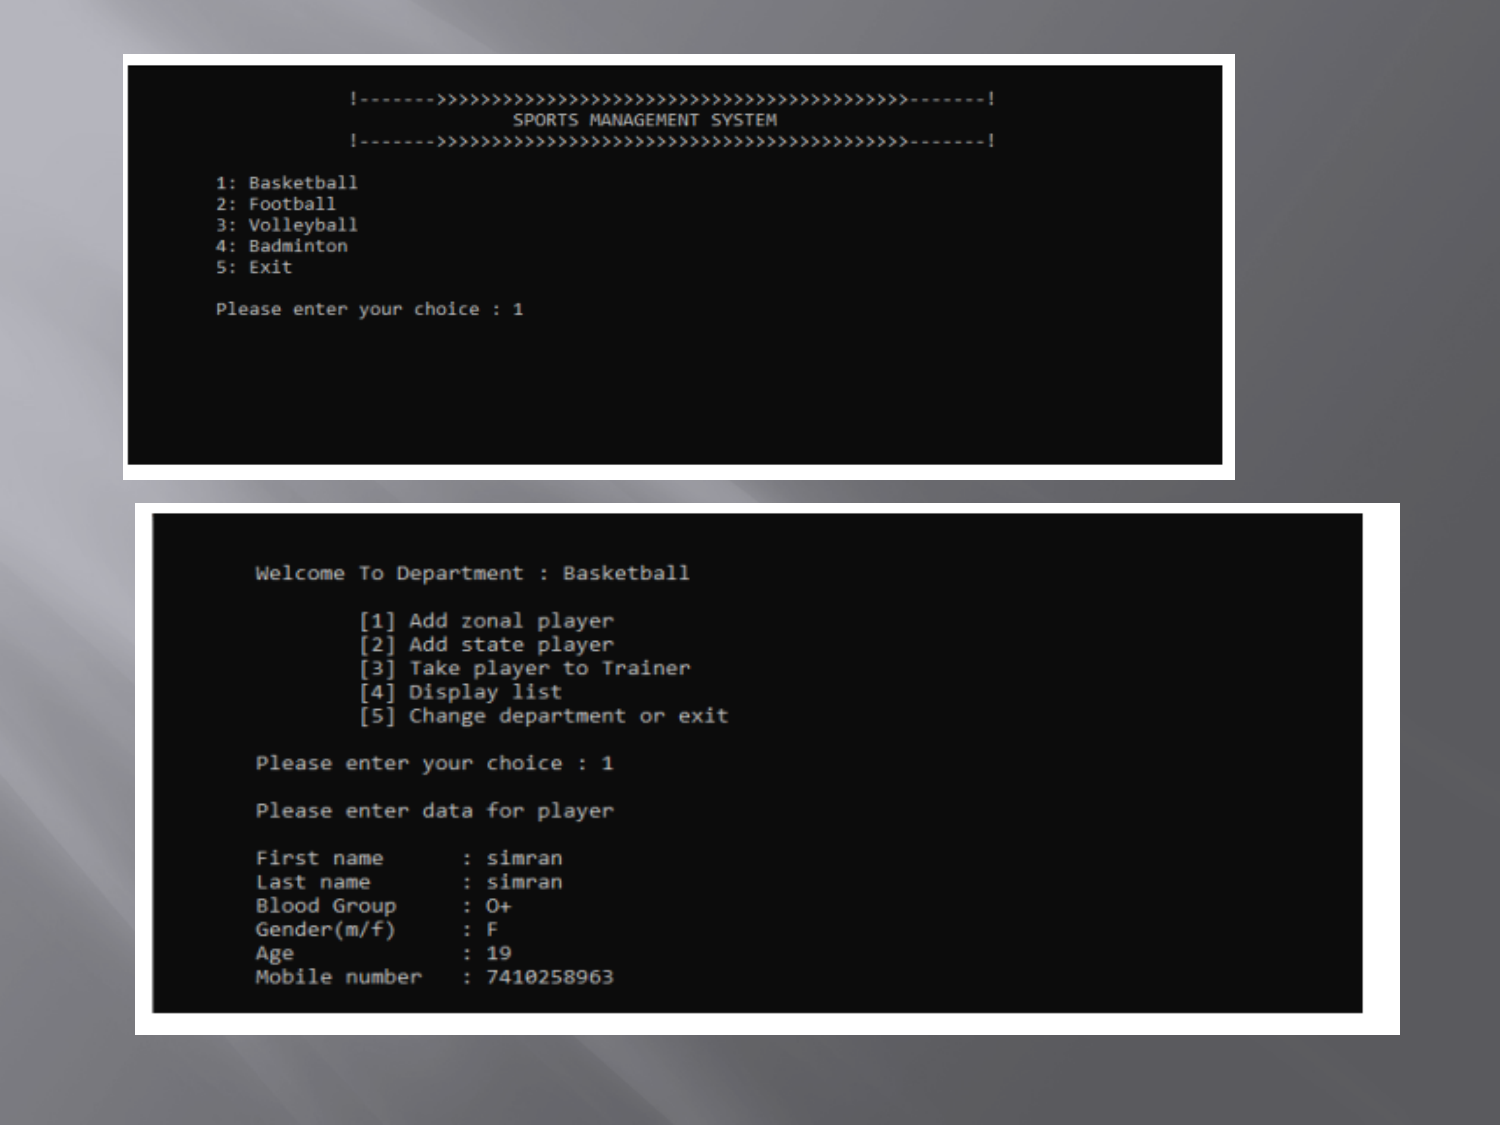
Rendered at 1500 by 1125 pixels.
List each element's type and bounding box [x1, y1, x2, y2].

picture [135, 503, 1400, 1036]
picture [123, 54, 1235, 481]
